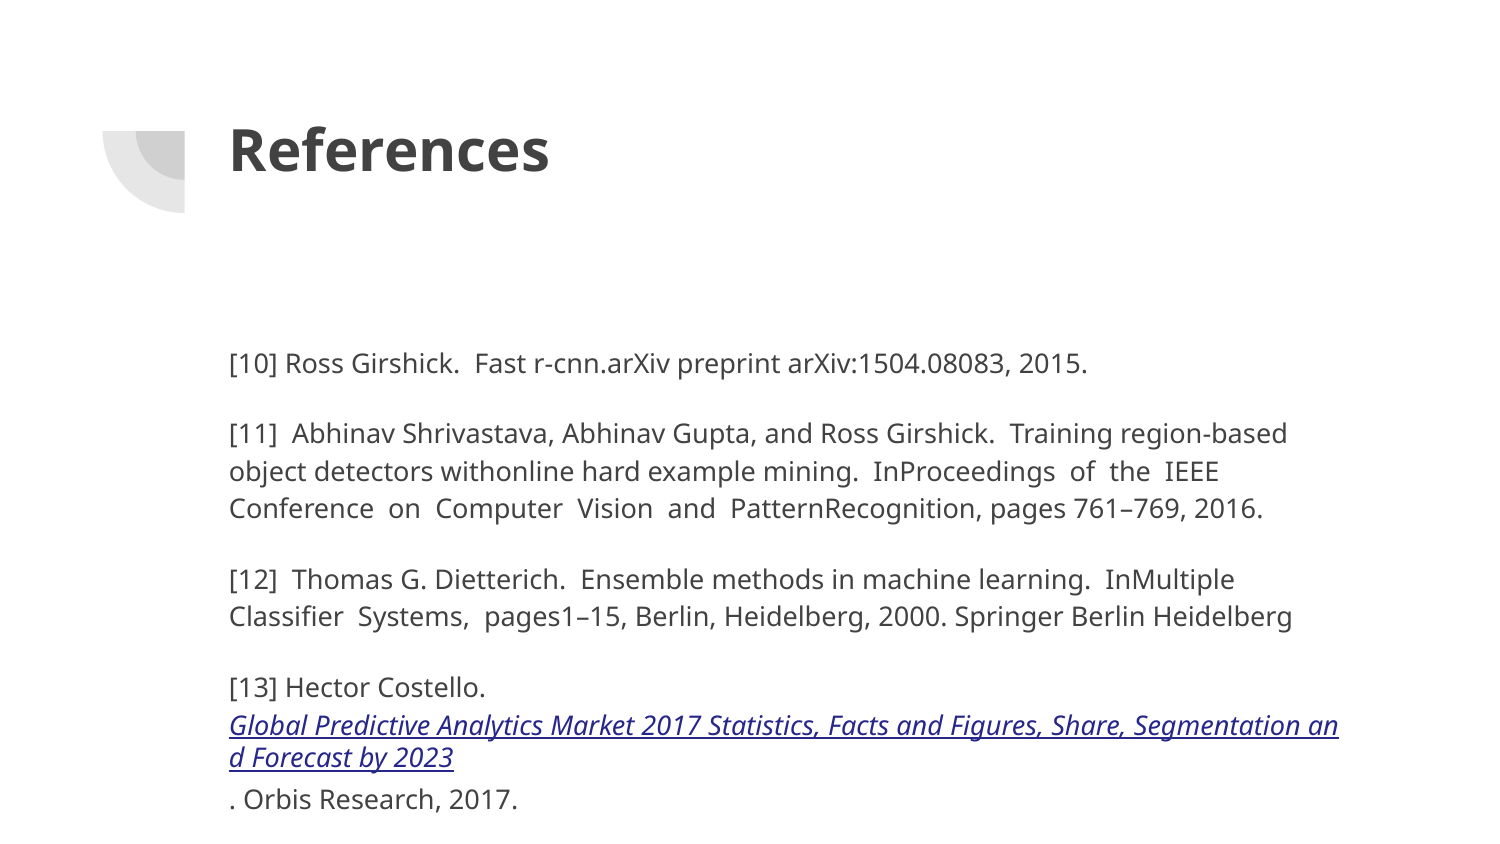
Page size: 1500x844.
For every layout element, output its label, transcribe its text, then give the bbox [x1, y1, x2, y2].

list [10] Ross Girshick. Fast r-cnn.arXiv preprint arXiv:1504.08083, 2015. [11] Abhinav Shrivastava, Abhinav Gupta, and Ross Girshick. Training region-based object detectors withonline hard example mining. InProceedings of the IEEE Conference on Computer Vision and PatternRecognition, pages 761–769, 2016. [12] Thomas G. Dietterich. Ensemble methods in machine learning. InMultiple Classifier Systems, pages1–15, Berlin, Heidelberg, 2000. Springer Berlin Heidelberg [13] Hector Costello. Global Predictive Analytics Market 2017 Statistics, Facts and Figures, Share, Segmentation and Forecast by 2023. Orbis Research, 2017. [213, 326, 1368, 744]
title References [213, 98, 1368, 263]
